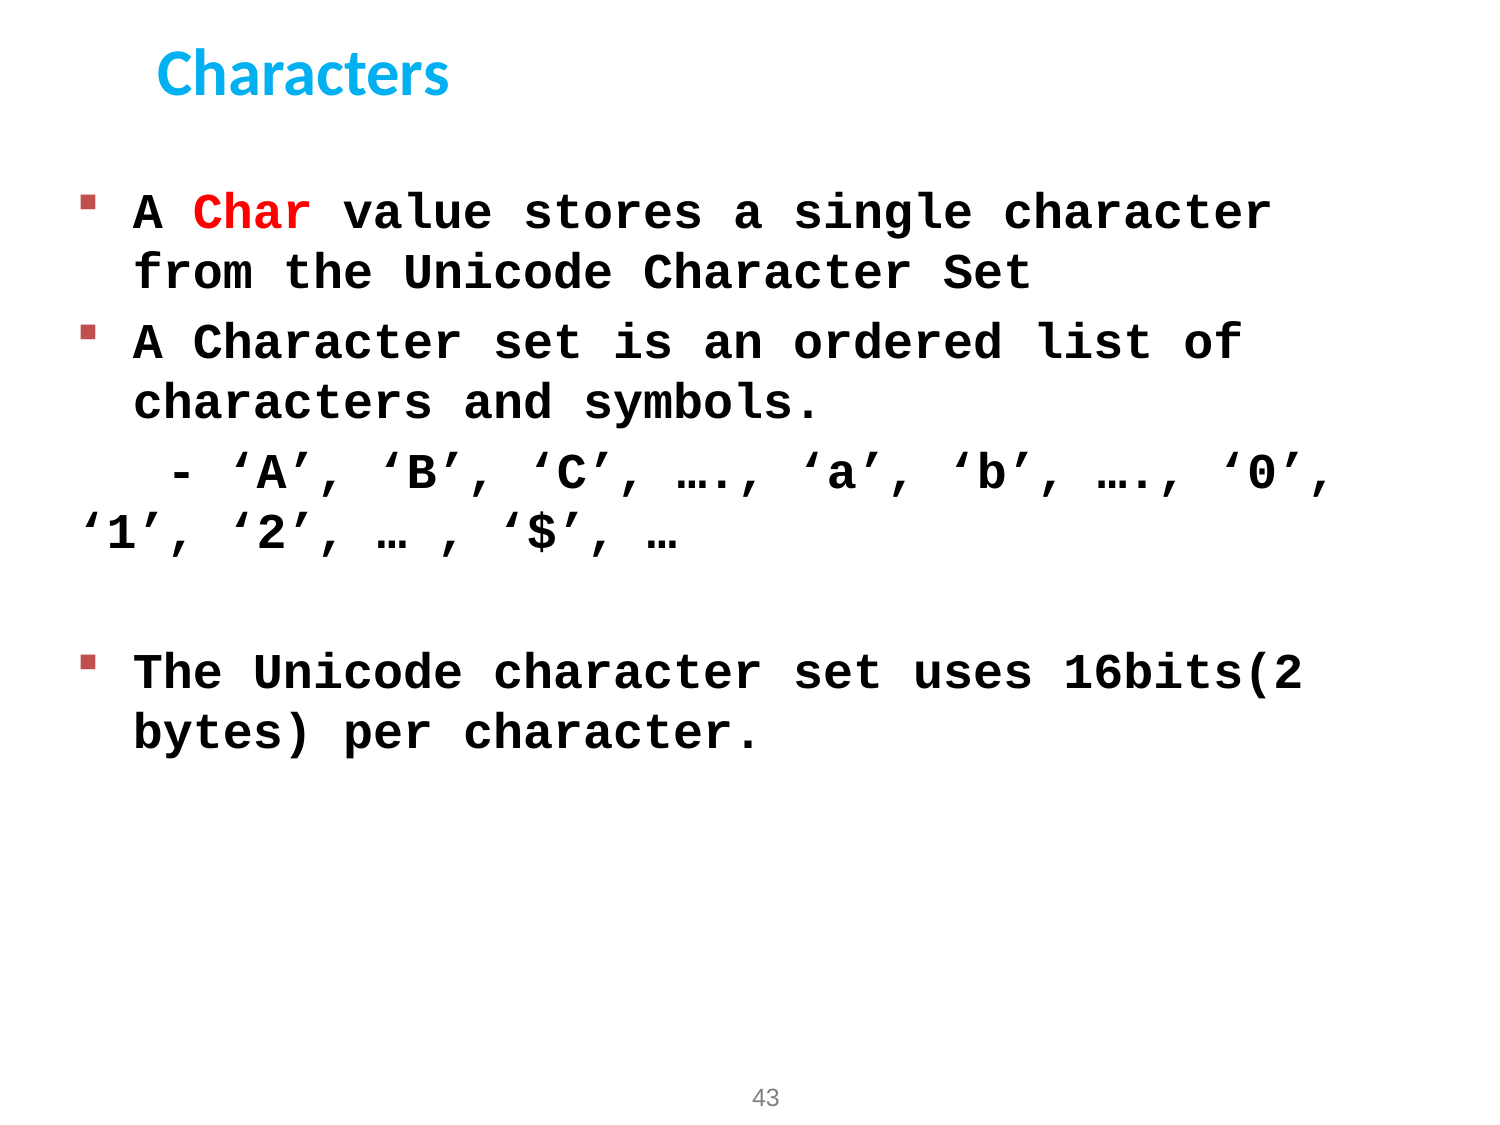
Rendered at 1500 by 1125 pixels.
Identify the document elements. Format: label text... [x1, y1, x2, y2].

text_box A Char value stores a single character from the Unicode Character Set A Character set is an ordered list of characters and symbols. - ‘A’, ‘B’, ‘C’, …., ‘a’, ‘b’, …., ‘0’, ‘1’, ‘2’, … , ‘$’, … The Unicode character set uses 16bits(2 bytes) per character. [61, 171, 1412, 922]
text_box Characters [112, 50, 1323, 100]
text_box 43 [737, 1074, 875, 1125]
